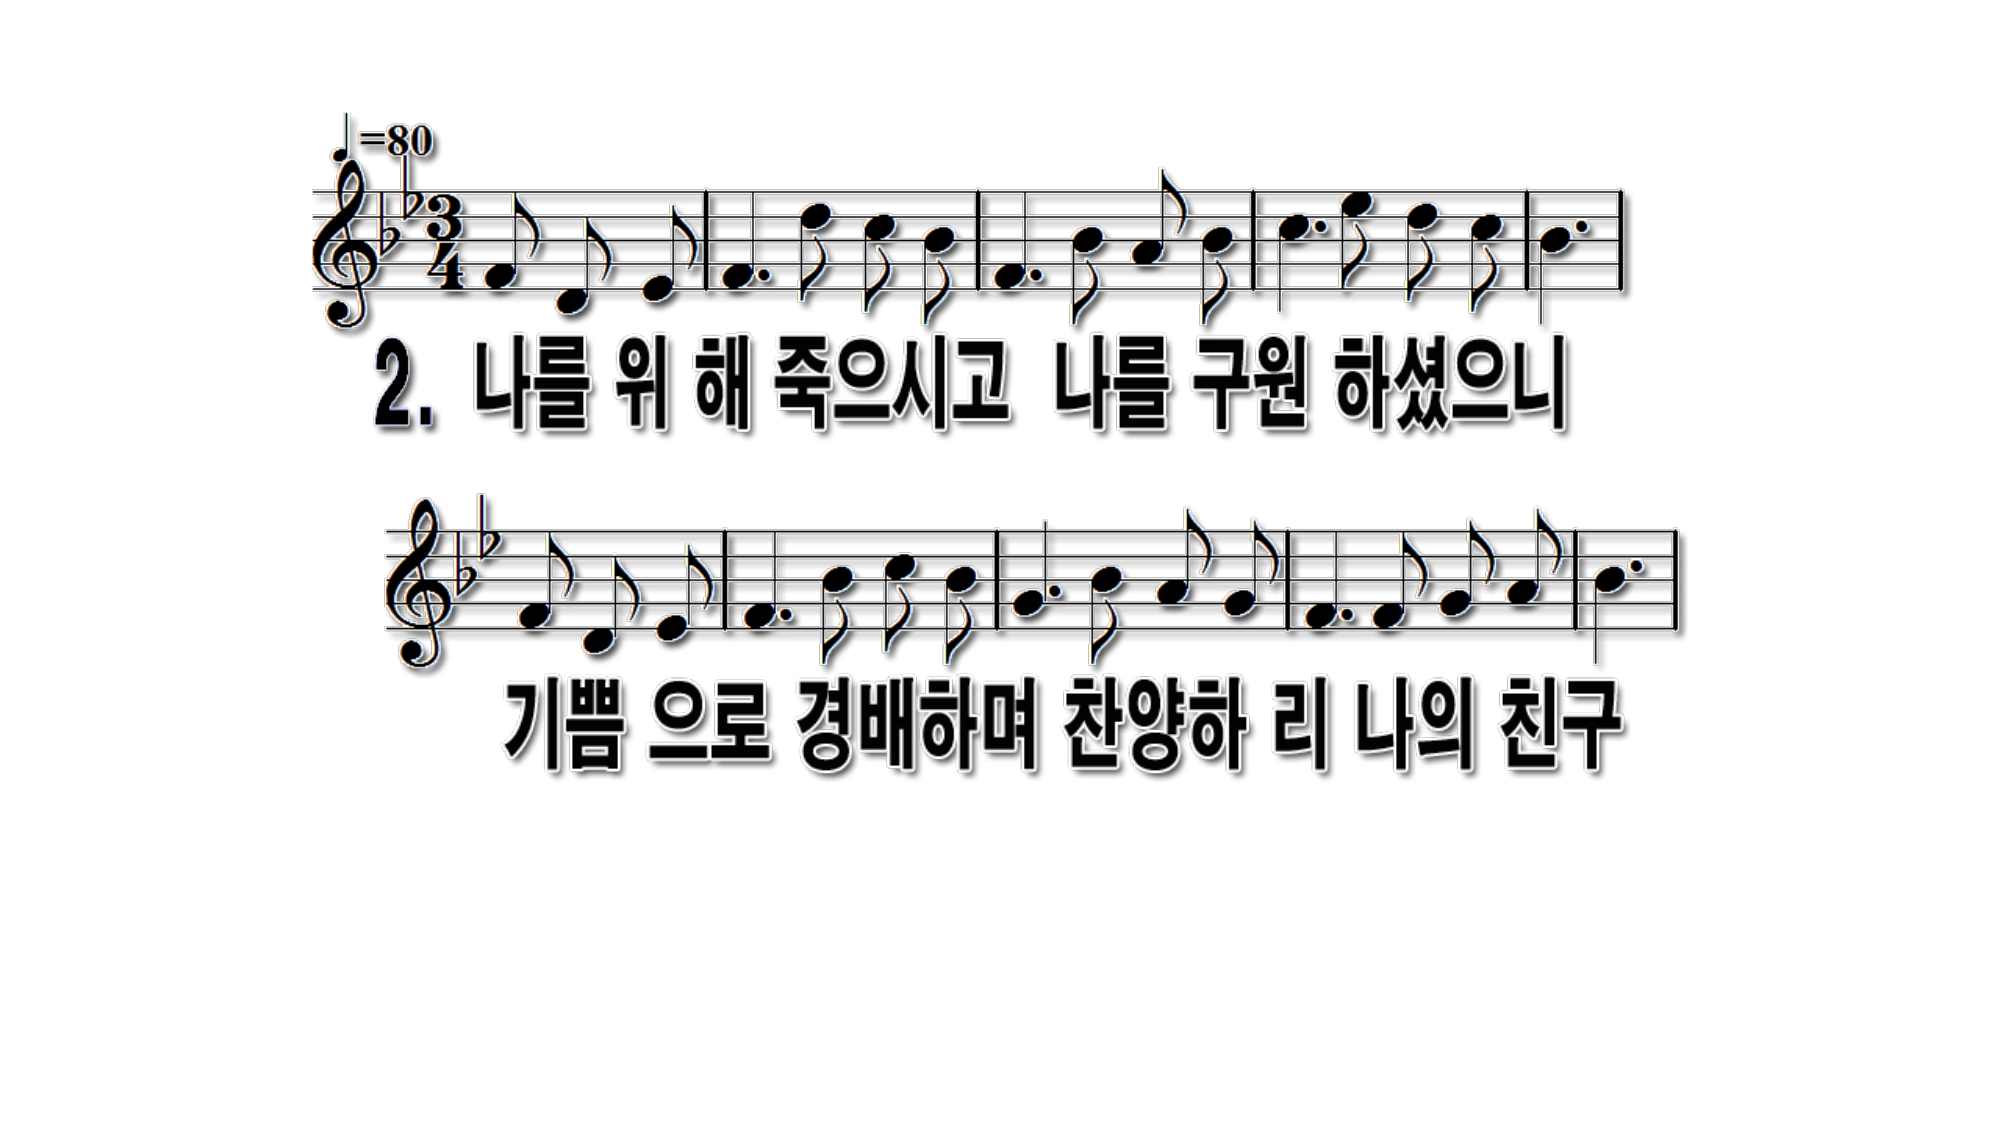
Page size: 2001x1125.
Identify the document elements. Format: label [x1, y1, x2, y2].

picture [249, 0, 1750, 938]
